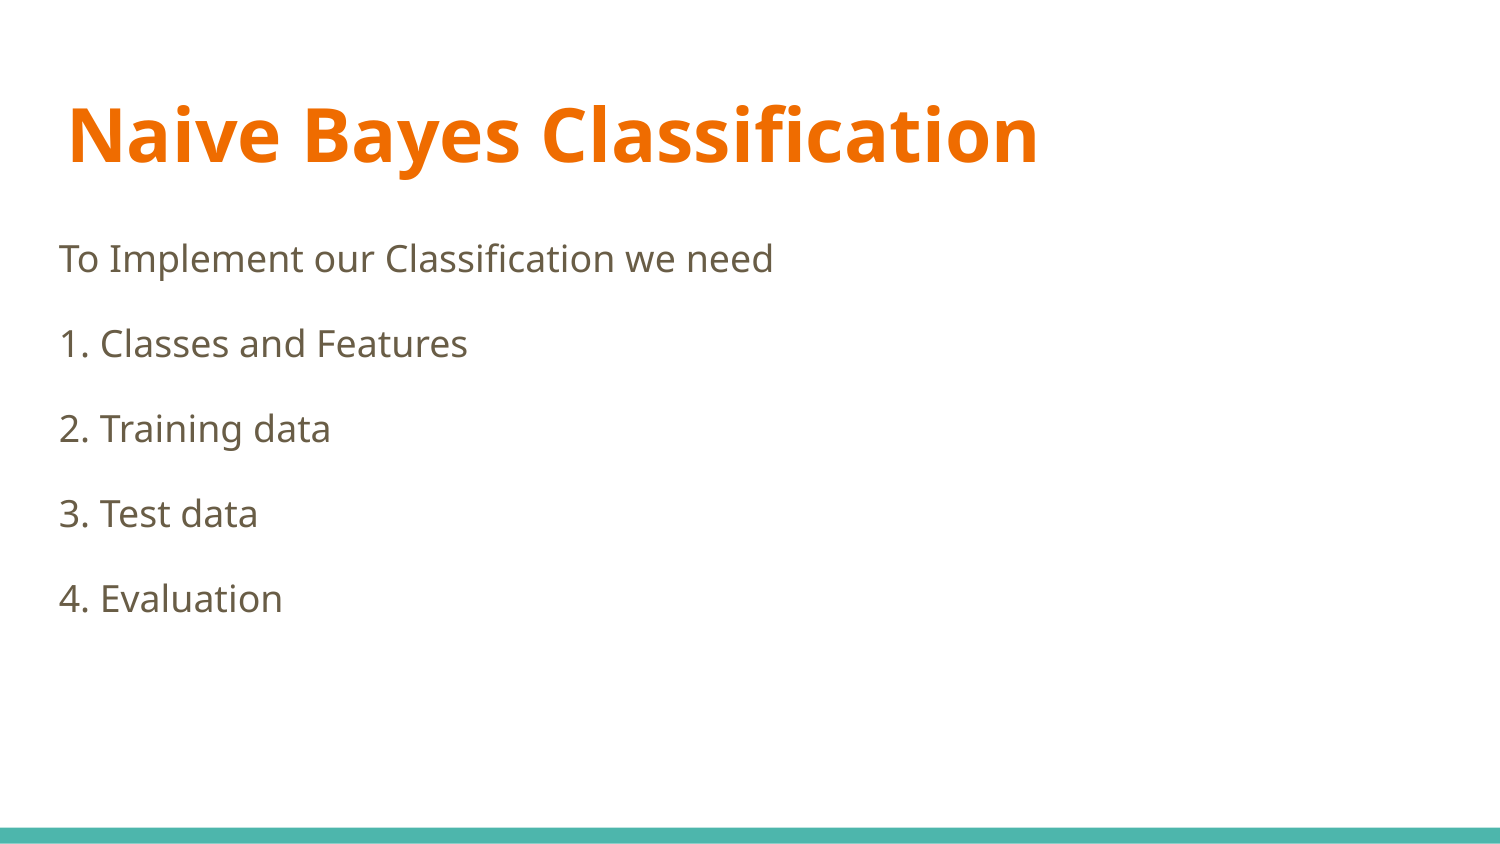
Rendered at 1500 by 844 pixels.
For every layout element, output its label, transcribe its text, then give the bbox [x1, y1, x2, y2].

title Naive Bayes Classification [51, 72, 1449, 189]
list To Implement our Classification we need 1. Classes and Features 2. Training data 3. Test data 4. Evaluation [43, 213, 1442, 756]
